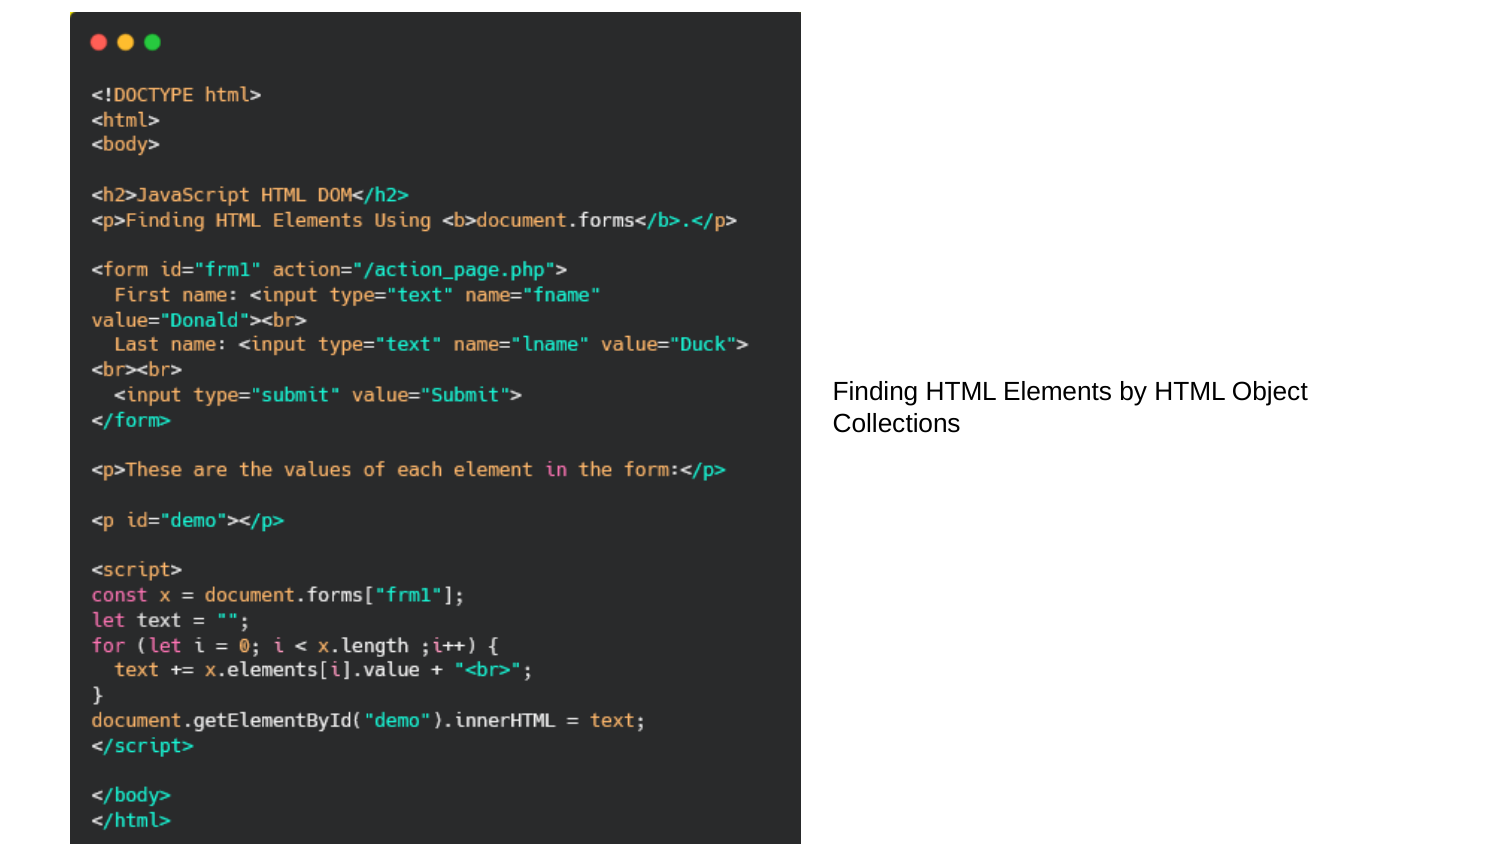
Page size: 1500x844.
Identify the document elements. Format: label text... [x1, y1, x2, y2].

picture [70, 12, 801, 844]
title Finding HTML Elements by HTML Object Collections [817, 359, 1449, 454]
